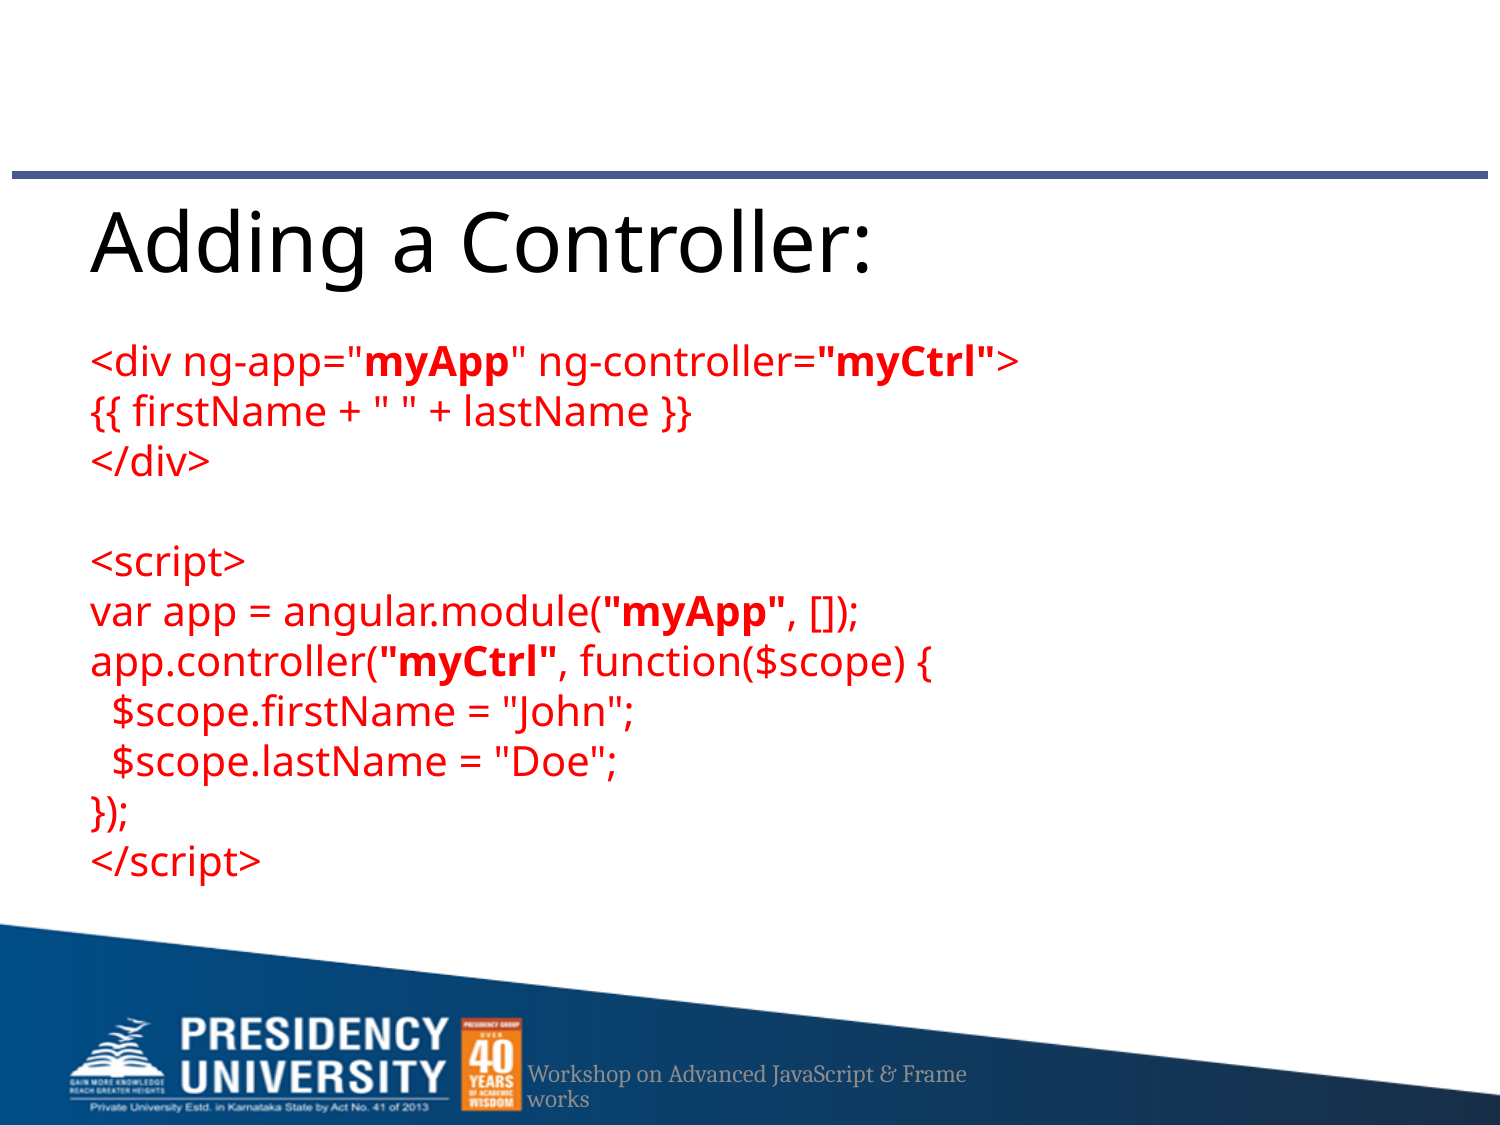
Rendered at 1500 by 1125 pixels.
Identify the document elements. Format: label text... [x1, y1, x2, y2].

picture [0, 921, 1500, 1125]
footer Workshop on Advanced JavaScript & Frameworks [512, 1042, 988, 1103]
list Adding a Controller: <div ng-app="myApp" ng-controller="myCtrl"> {{ firstName + " " + lastName }} </div> <script> var app = angular.module("myApp", []); app.controller("myCtrl", function($scope) { $scope.firstName = "John"; $scope.lastName = "Doe"; }); </script> [75, 182, 1425, 950]
